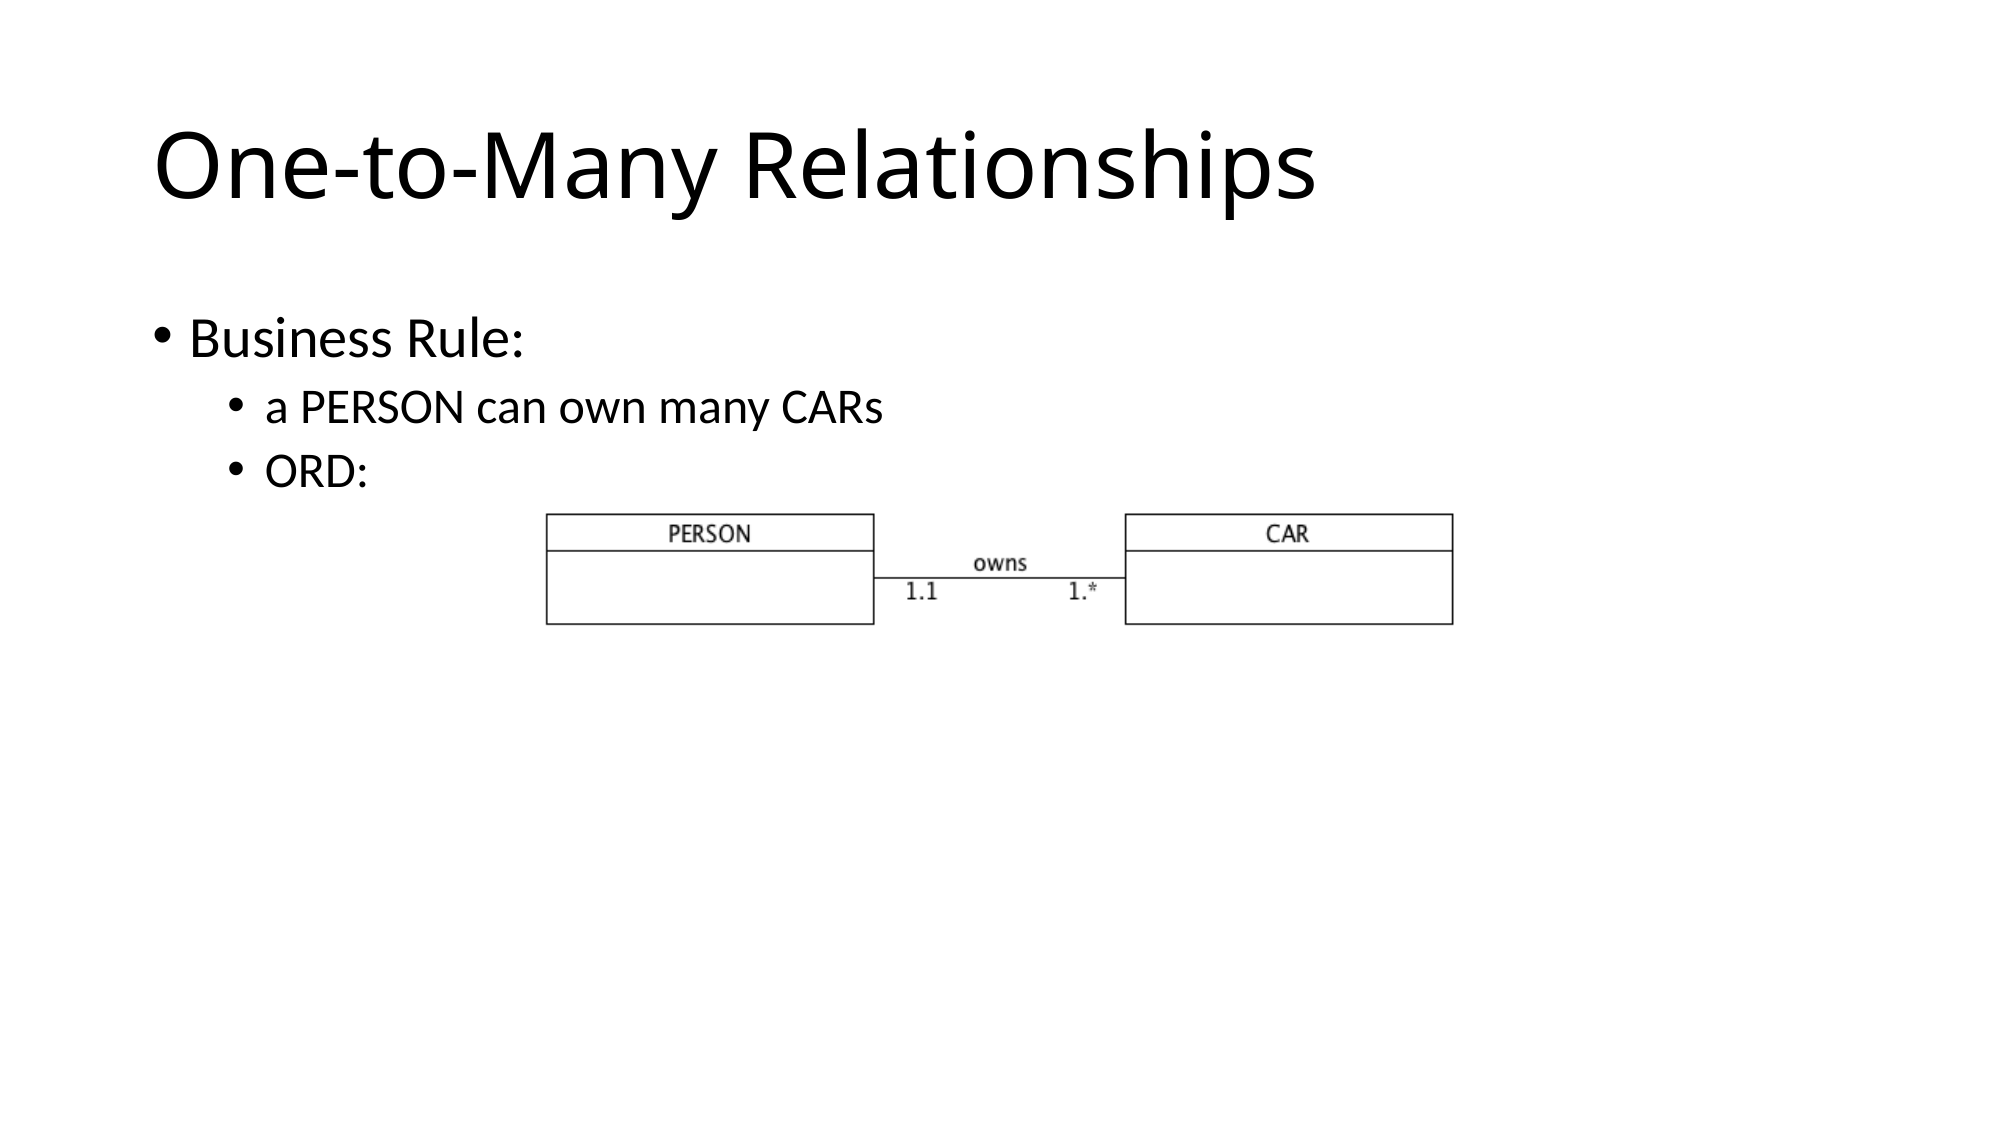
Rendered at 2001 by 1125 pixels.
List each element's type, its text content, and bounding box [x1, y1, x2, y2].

list Business Rule: a PERSON can own many CARs ORD: [137, 299, 1863, 1014]
picture [515, 482, 1485, 657]
title One-to-Many Relationships [137, 59, 1863, 278]
